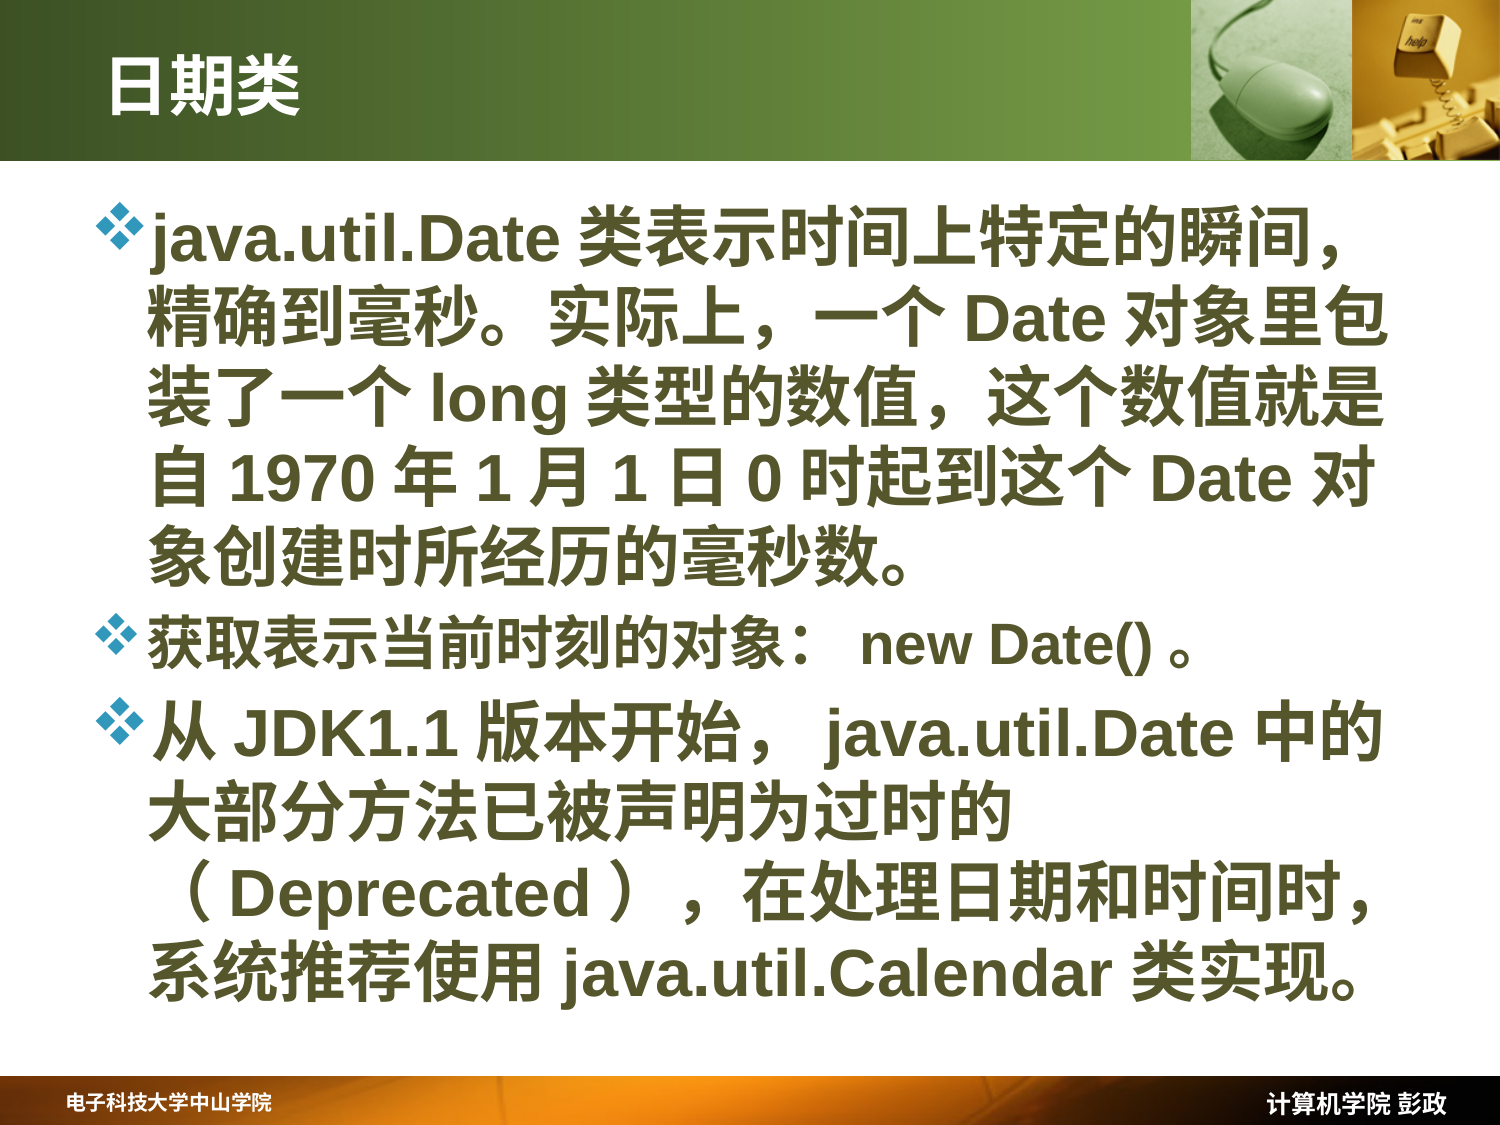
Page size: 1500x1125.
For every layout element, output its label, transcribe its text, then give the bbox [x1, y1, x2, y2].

picture [1191, 0, 1500, 160]
slide_number 电子科技大学中山学院 [50, 1082, 500, 1125]
list java.util.Date类表示时间上特定的瞬间，精确到毫秒。实际上，一个Date对象里包装了一个long类型的数值，这个数值就是自1970年1月1日0时起到这个Date对象创建时所经历的毫秒数。 获取表示当前时刻的对象：new Date()。 从JDK1.1版本开始，java.util.Date中的大部分方法已被声明为过时的（Deprecated），在处理日期和时间时，系统推荐使用java.util.Calendar类实现。 [75, 187, 1425, 1050]
footer 计算机学院 彭政 [1012, 1081, 1463, 1125]
title 日期类 [87, 37, 1175, 130]
picture [0, 1076, 1500, 1125]
